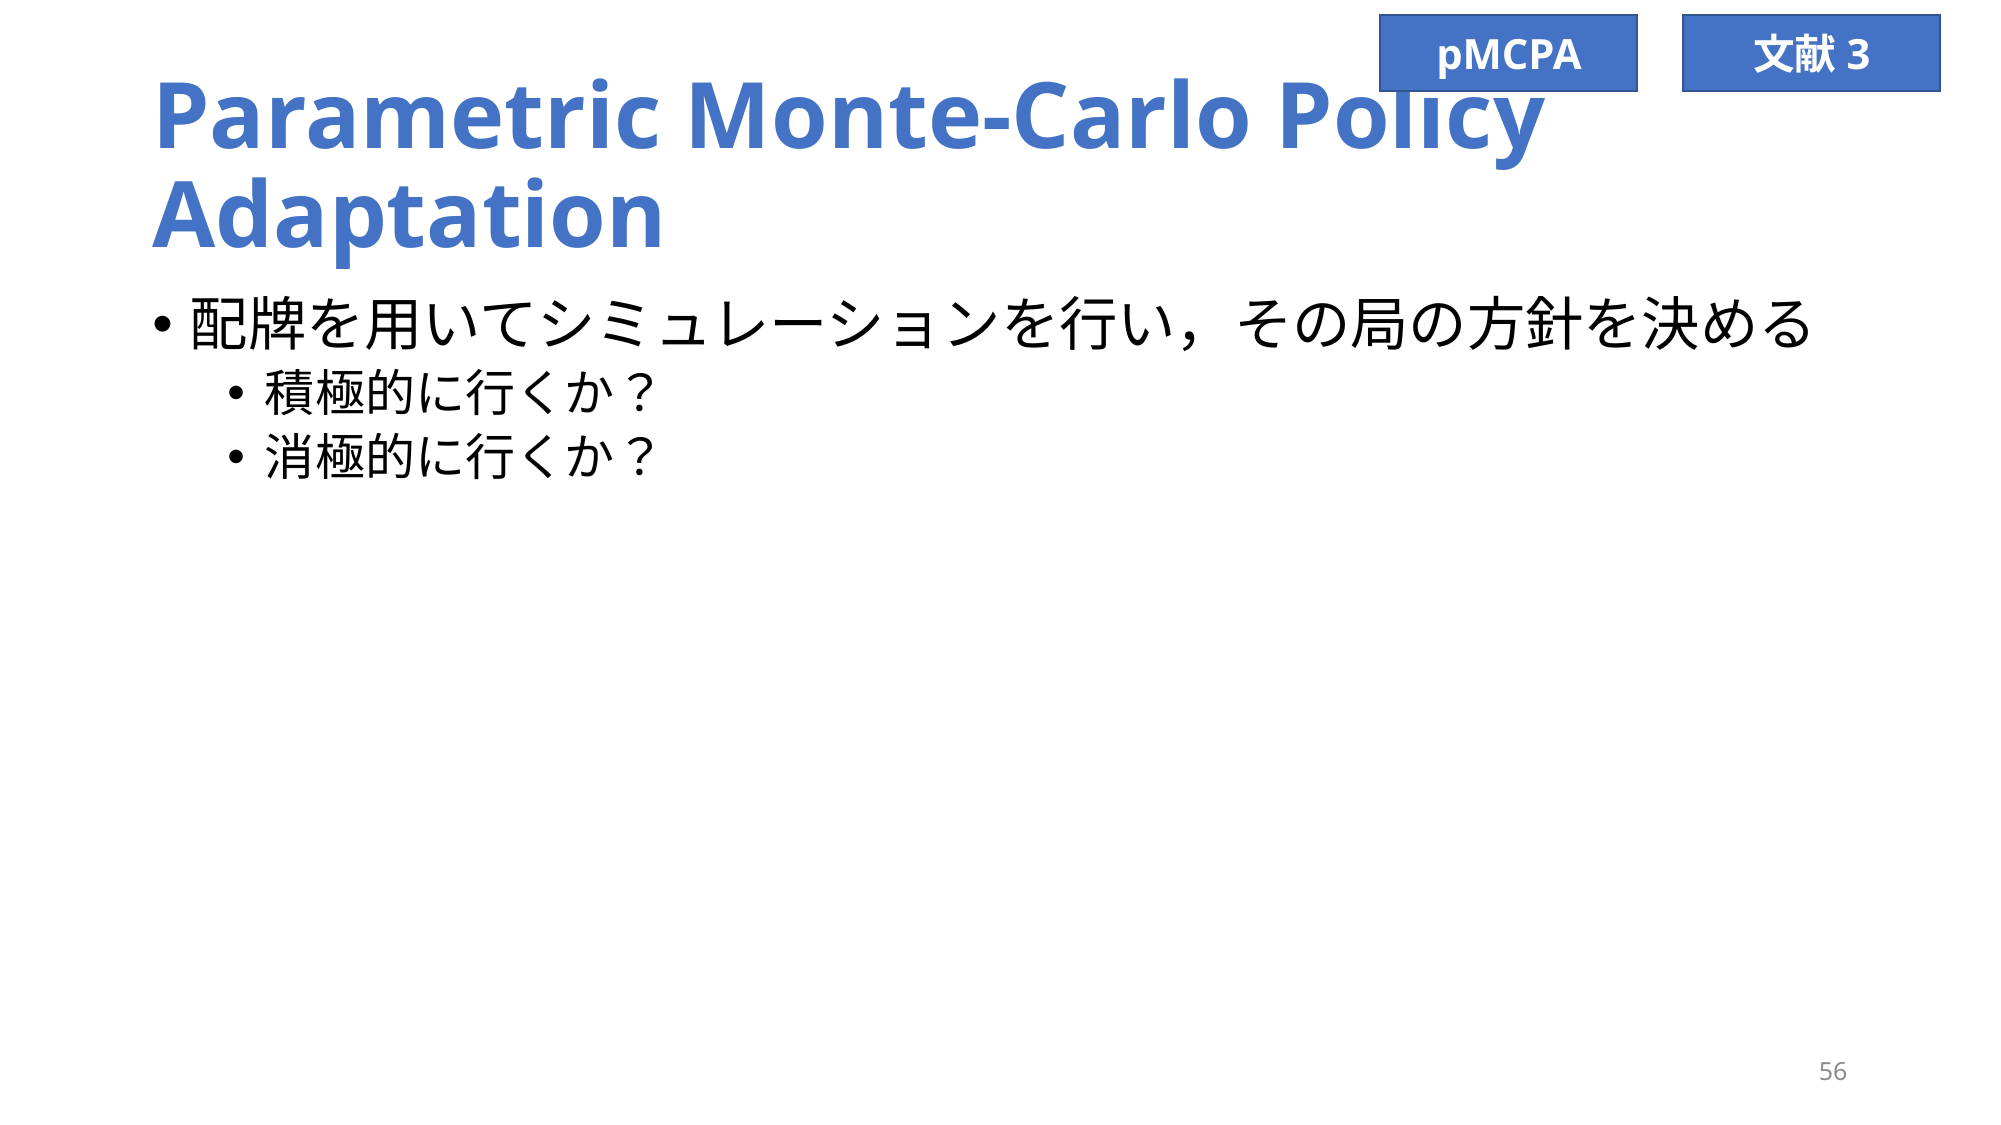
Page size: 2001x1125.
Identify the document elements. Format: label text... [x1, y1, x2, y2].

list 配牌を用いてシミュレーションを行い，その局の方針を決める 積極的に行くか？ 消極的に行くか？ [137, 287, 1863, 1002]
slide_number 56 [1412, 1042, 1863, 1103]
title Parametric Monte-Carlo Policy Adaptation [137, 59, 1863, 278]
text_box 文献3 [1682, 14, 1941, 92]
text_box pMCPA [1379, 14, 1638, 92]
